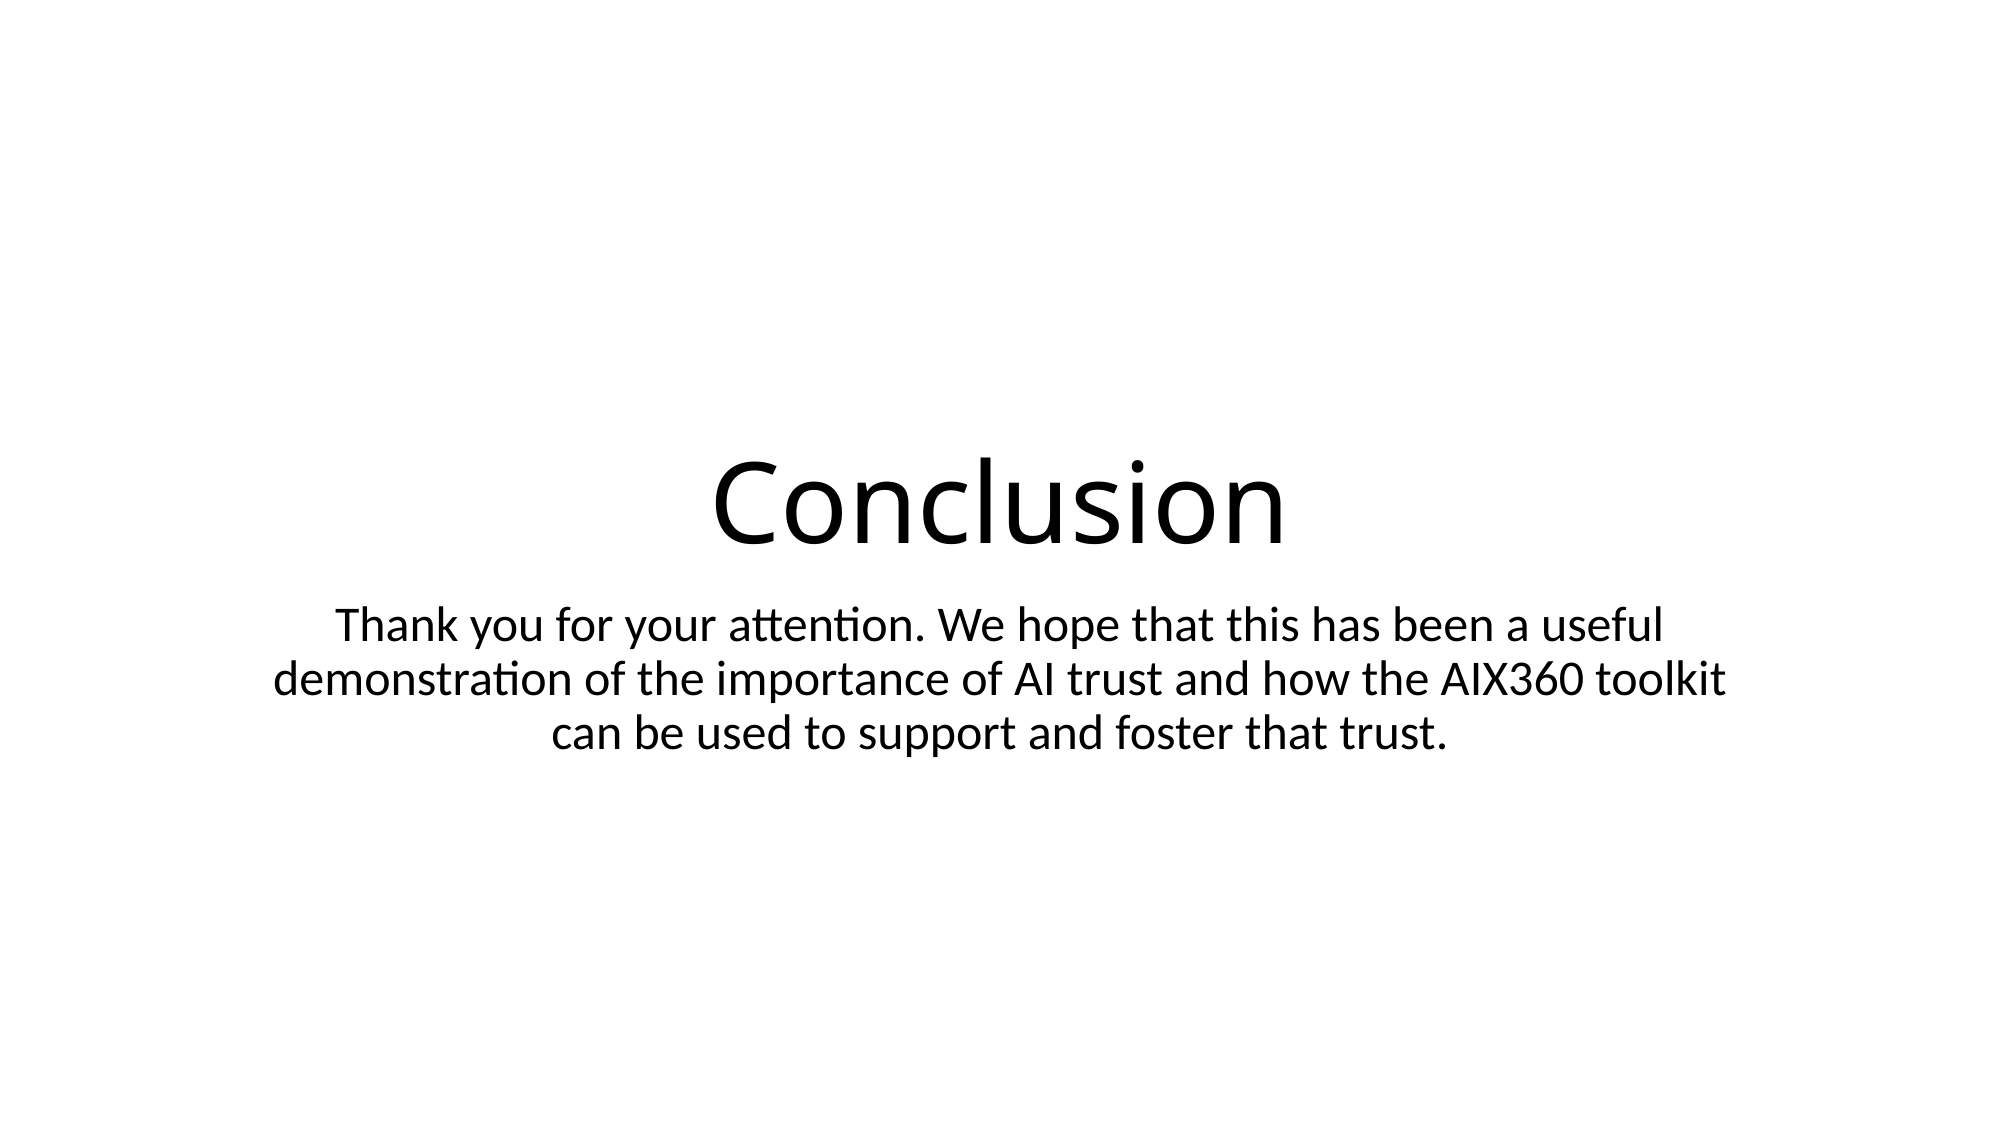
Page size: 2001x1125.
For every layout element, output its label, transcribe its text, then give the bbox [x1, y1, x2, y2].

subtitle Thank you for your attention. We hope that this has been a useful demonstration of the importance of AI trust and how the AIX360 toolkit can be used to support and foster that trust. [249, 590, 1750, 863]
title Conclusion [249, 184, 1750, 576]
